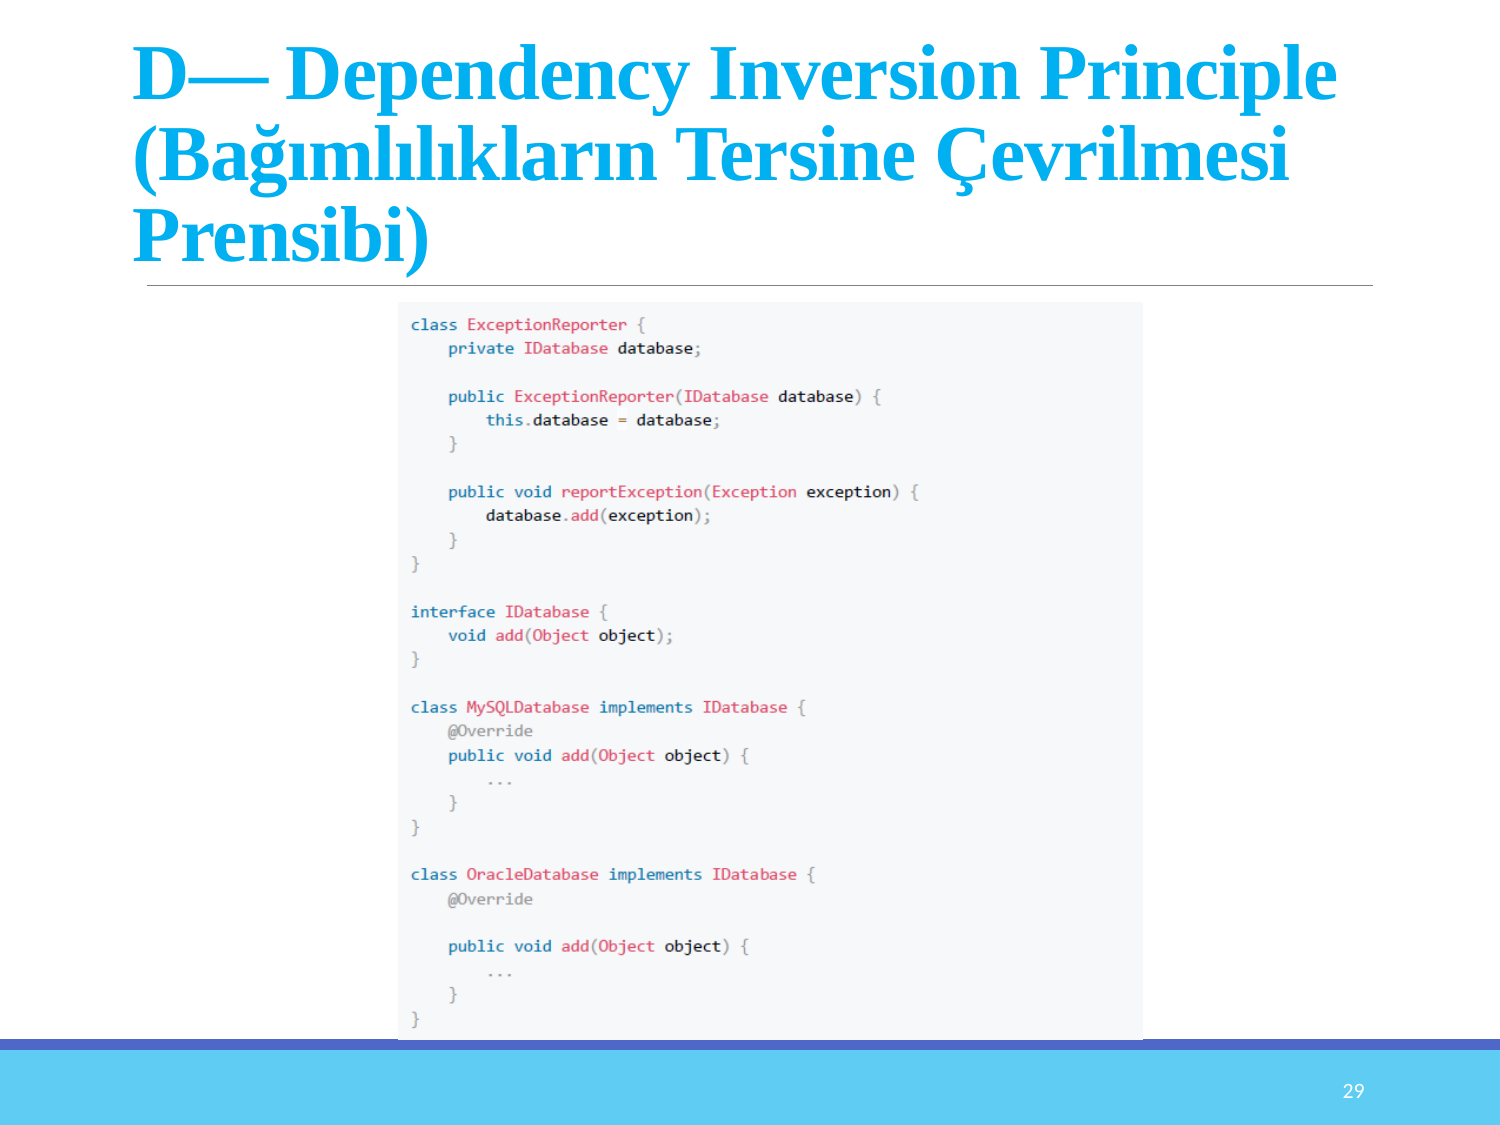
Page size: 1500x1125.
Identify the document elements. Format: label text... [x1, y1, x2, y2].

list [398, 302, 1143, 1041]
slide_number 29 [1218, 1059, 1380, 1120]
title D— Dependency Inversion Principle (Bağımlılıkların Tersine Çevrilmesi Prensibi) [117, 47, 1373, 285]
